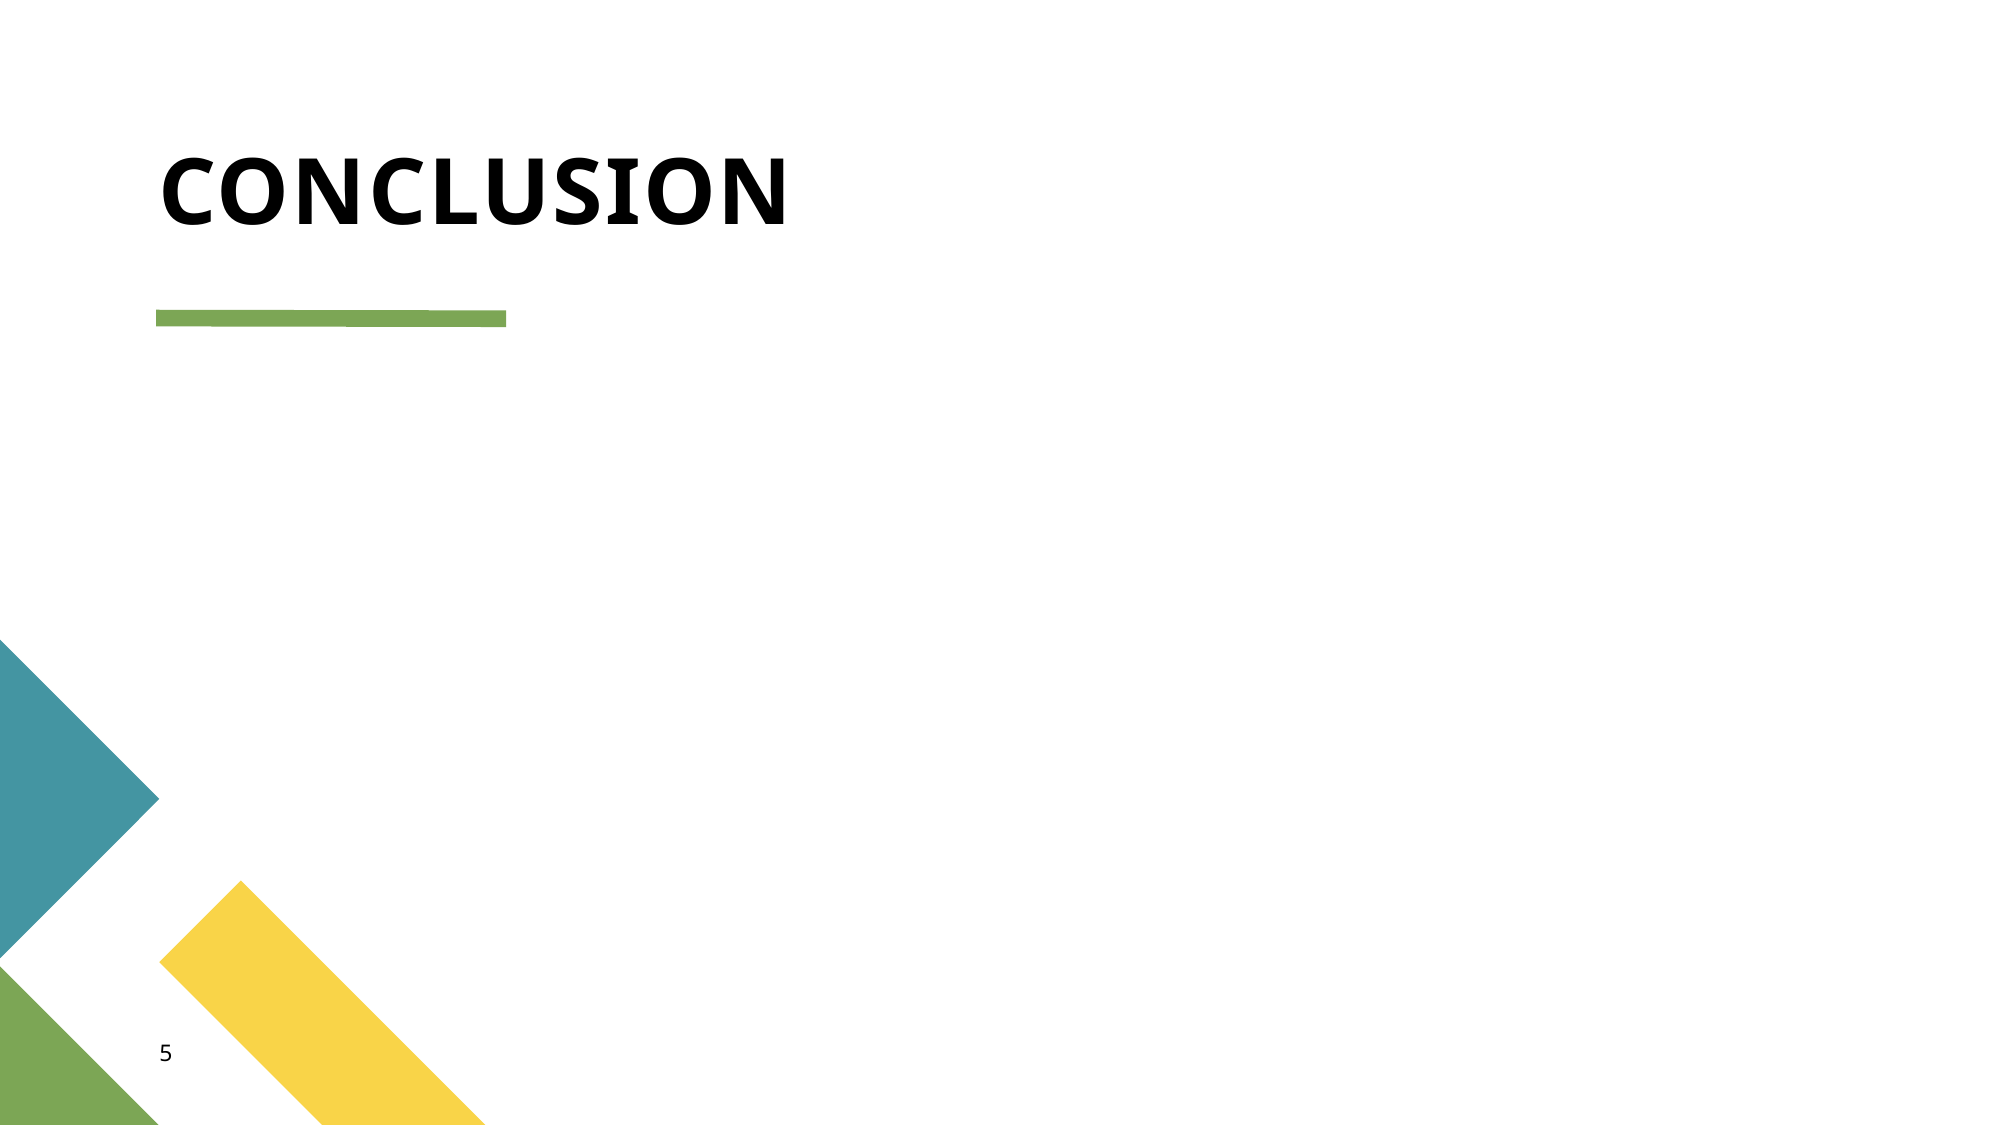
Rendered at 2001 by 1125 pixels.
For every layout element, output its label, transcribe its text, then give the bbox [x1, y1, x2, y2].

slide_number 5 [159, 1038, 246, 1080]
title CONCLUSION [158, 144, 969, 245]
